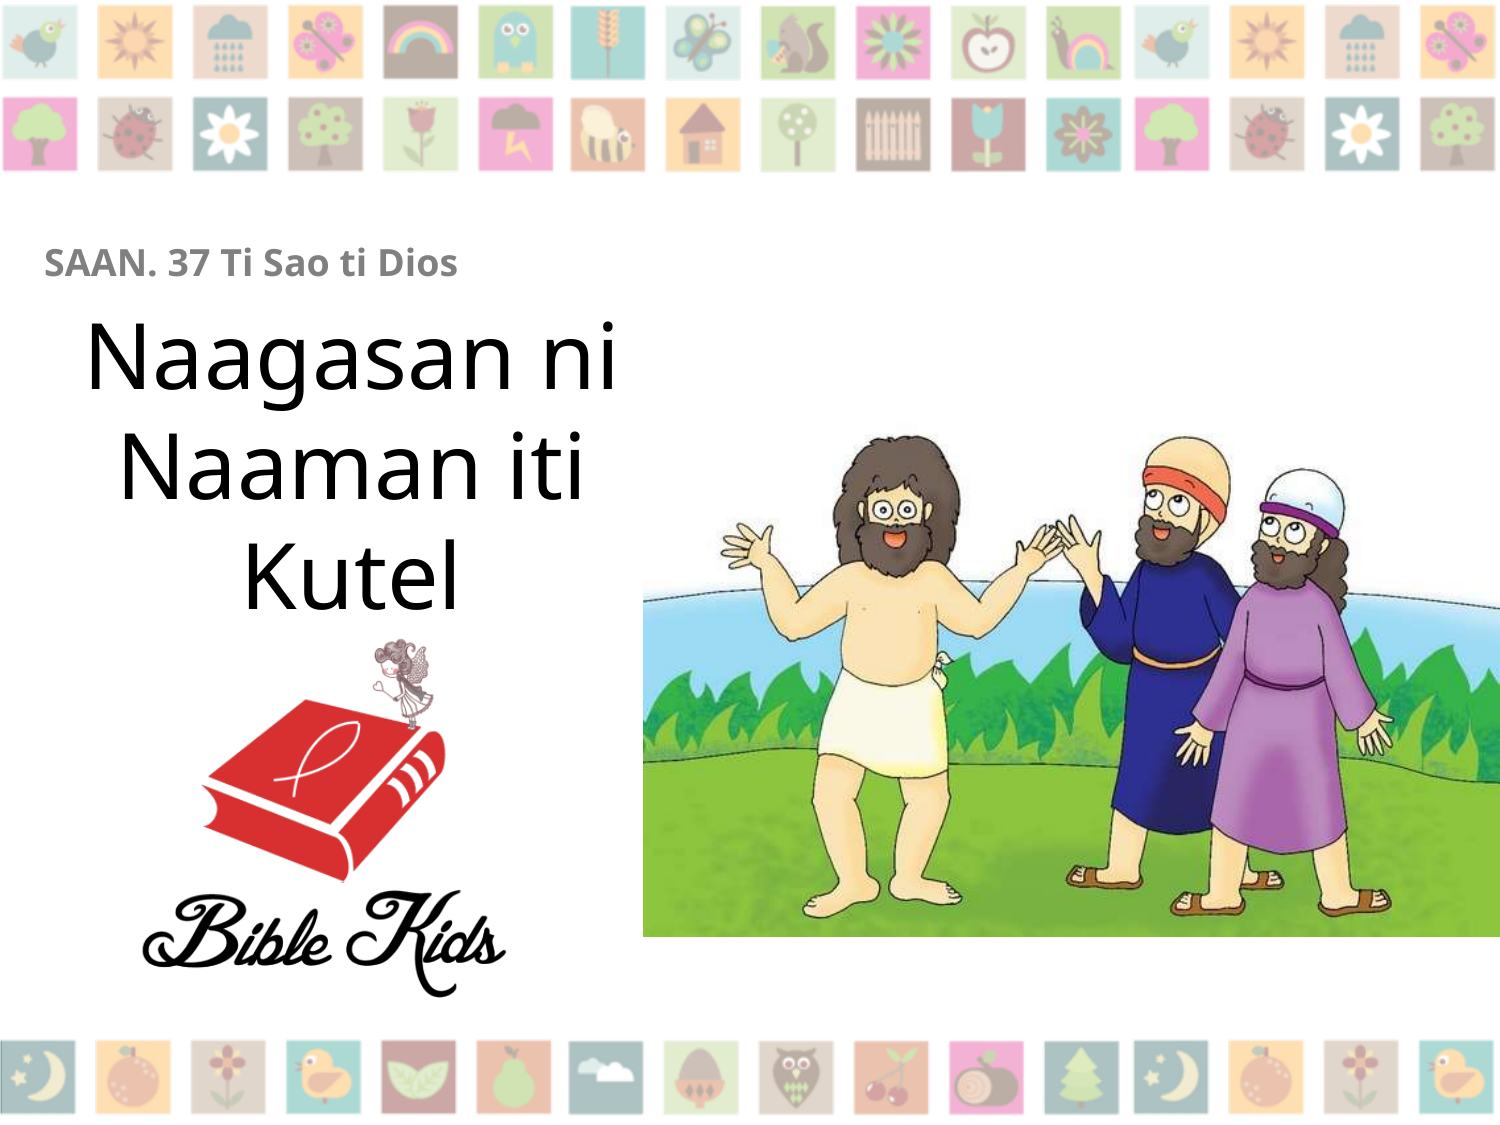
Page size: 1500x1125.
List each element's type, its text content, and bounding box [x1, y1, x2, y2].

picture [117, 600, 544, 1027]
text_box SAAN. 37 Ti Sao ti Dios [29, 231, 585, 290]
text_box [0, 3, 1500, 181]
text_box Naagasan ni Naaman iti Kutel [29, 290, 675, 636]
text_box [0, 1028, 1500, 1118]
picture [643, 328, 1500, 937]
